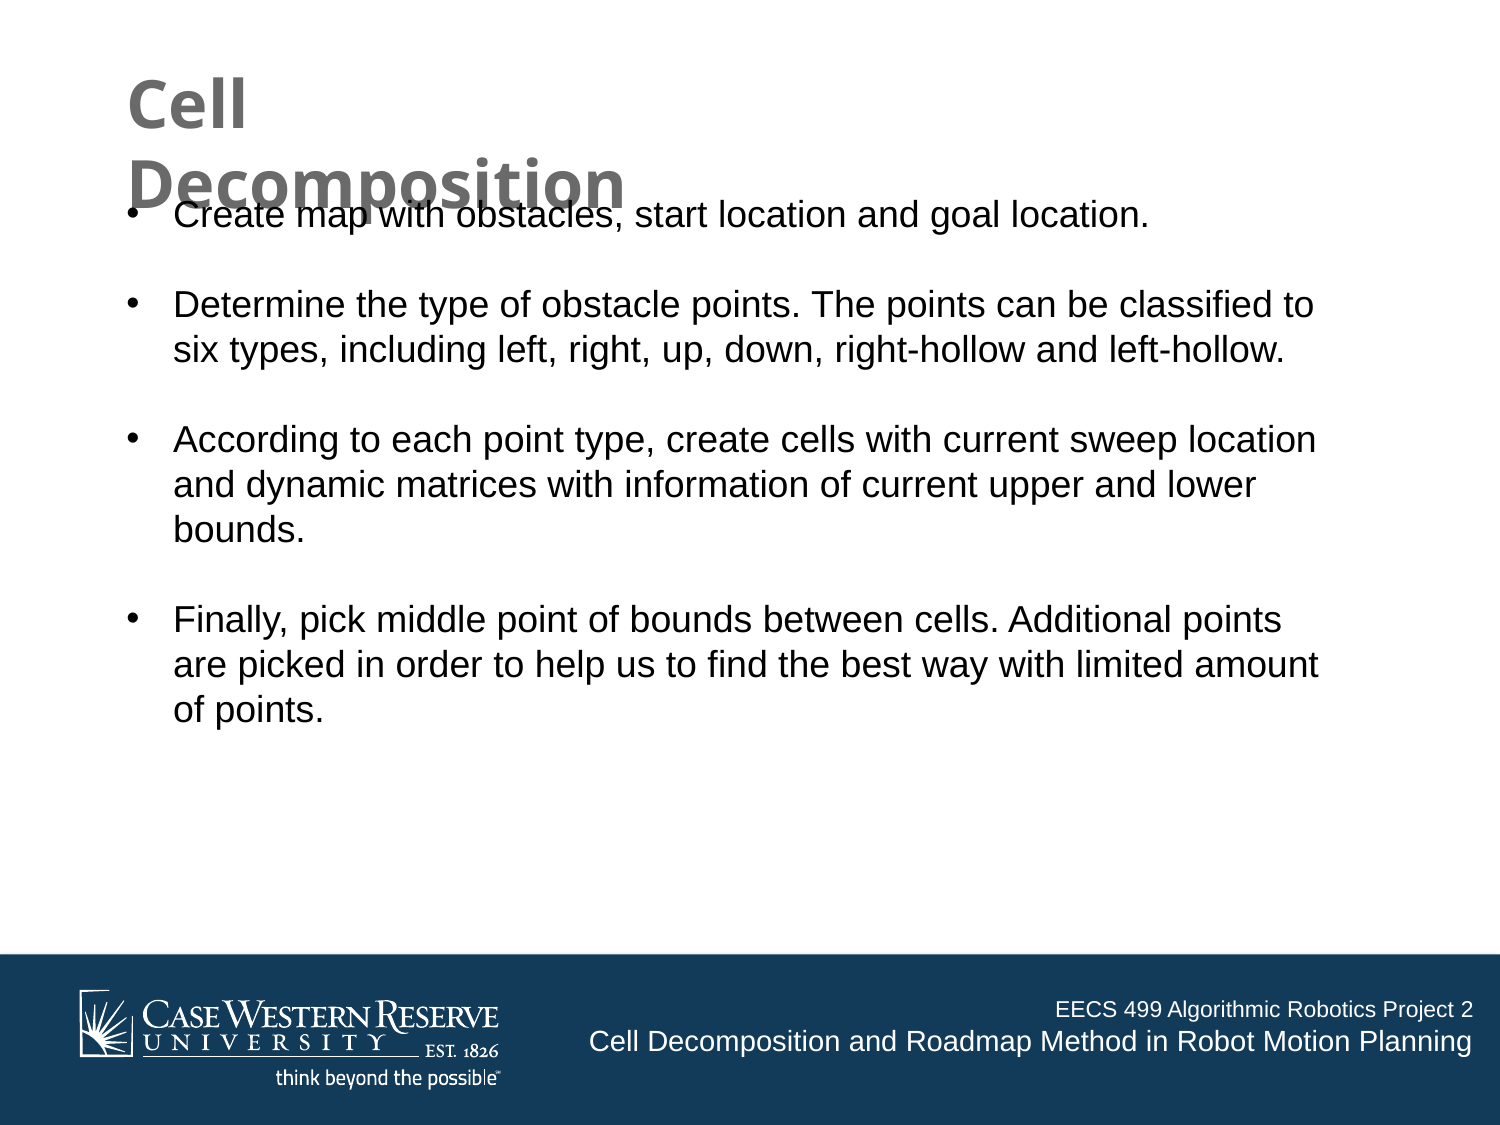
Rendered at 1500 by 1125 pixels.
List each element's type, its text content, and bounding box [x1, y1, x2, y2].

text_box Create map with obstacles, start location and goal location. Determine the type of obstacle points. The points can be classified to six types, including left, right, up, down, right-hollow and left-hollow. According to each point type, create cells with current sweep location and dynamic matrices with information of current upper and lower bounds. Finally, pick middle point of bounds between cells. Additional points are picked in order to help us to find the best way with limited amount of points. [111, 182, 1350, 828]
text_box Cell Decomposition [111, 54, 778, 182]
